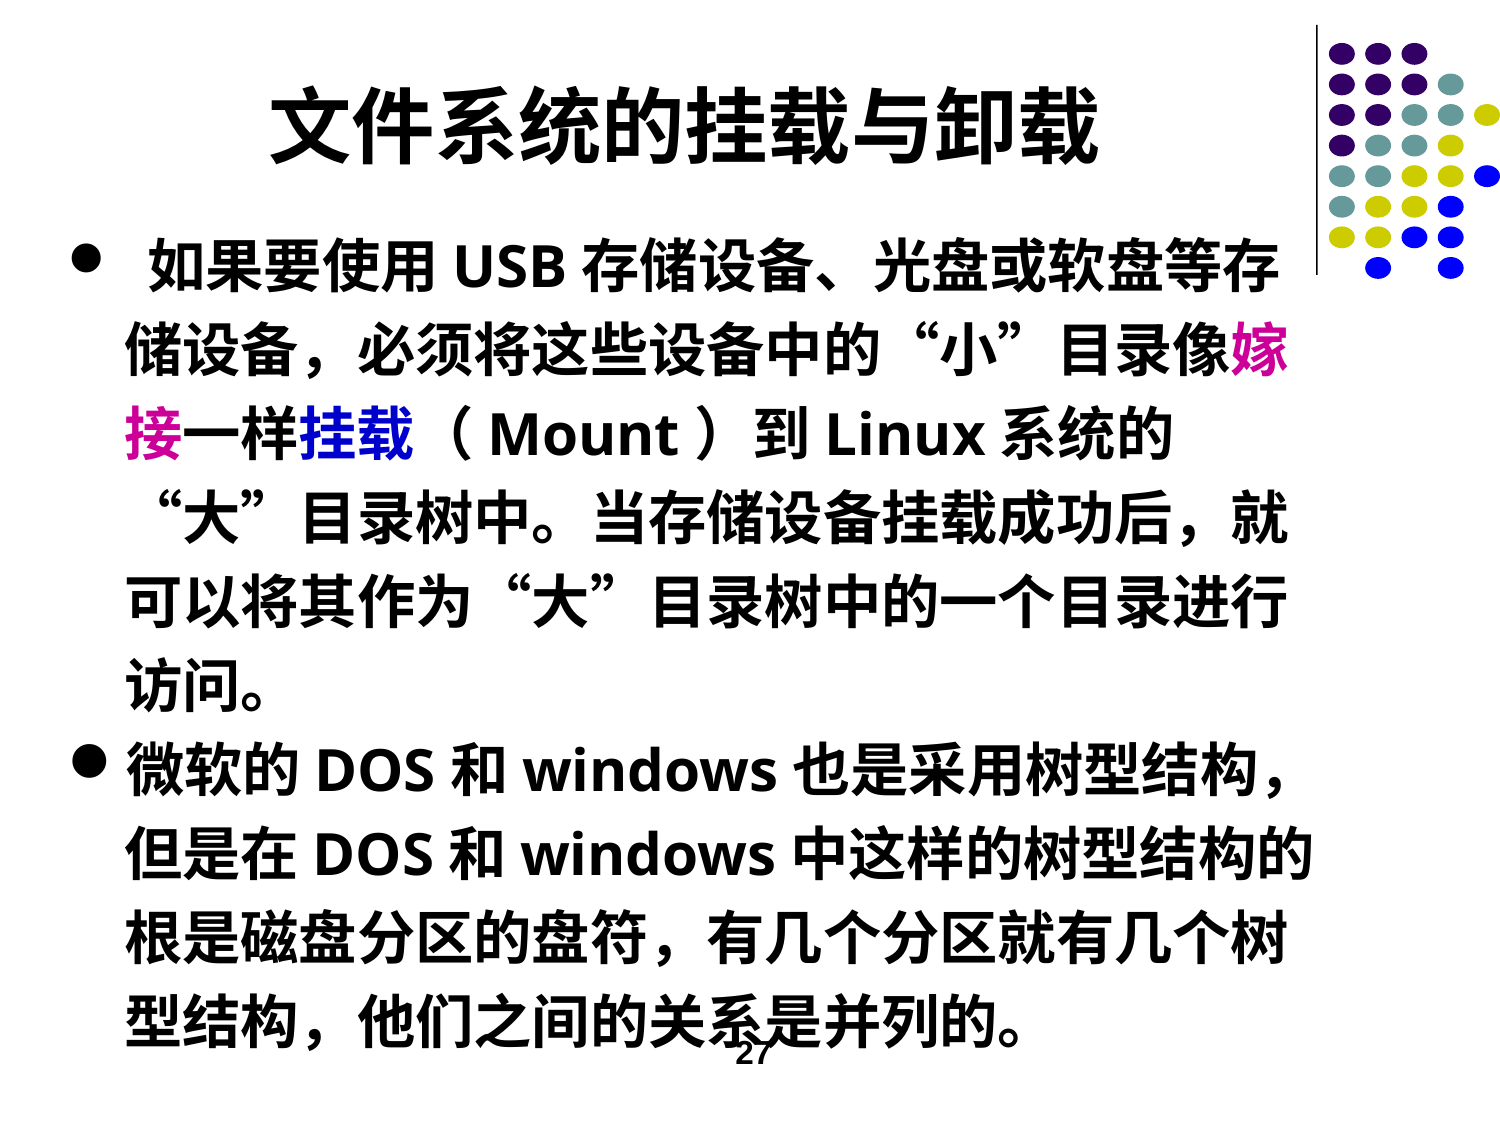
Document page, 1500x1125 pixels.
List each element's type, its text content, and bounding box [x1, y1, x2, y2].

text_box 文件系统的挂载与卸载 [88, 66, 1282, 182]
slide_number 27 [578, 1023, 930, 1099]
text_box 如果要使用USB存储设备、光盘或软盘等存储设备，必须将这些设备中的“小”目录像嫁接一样挂载（Mount）到Linux系统的“大”目录树中。当存储设备挂载成功后，就可以将其作为“大”目录树中的一个目录进行访问。 微软的DOS和windows也是采用树型结构，但是在DOS和windows中这样的树型结构的根是磁盘分区的盘符，有几个分区就有几个树型结构，他们之间的关系是并列的。 [53, 208, 1353, 1125]
